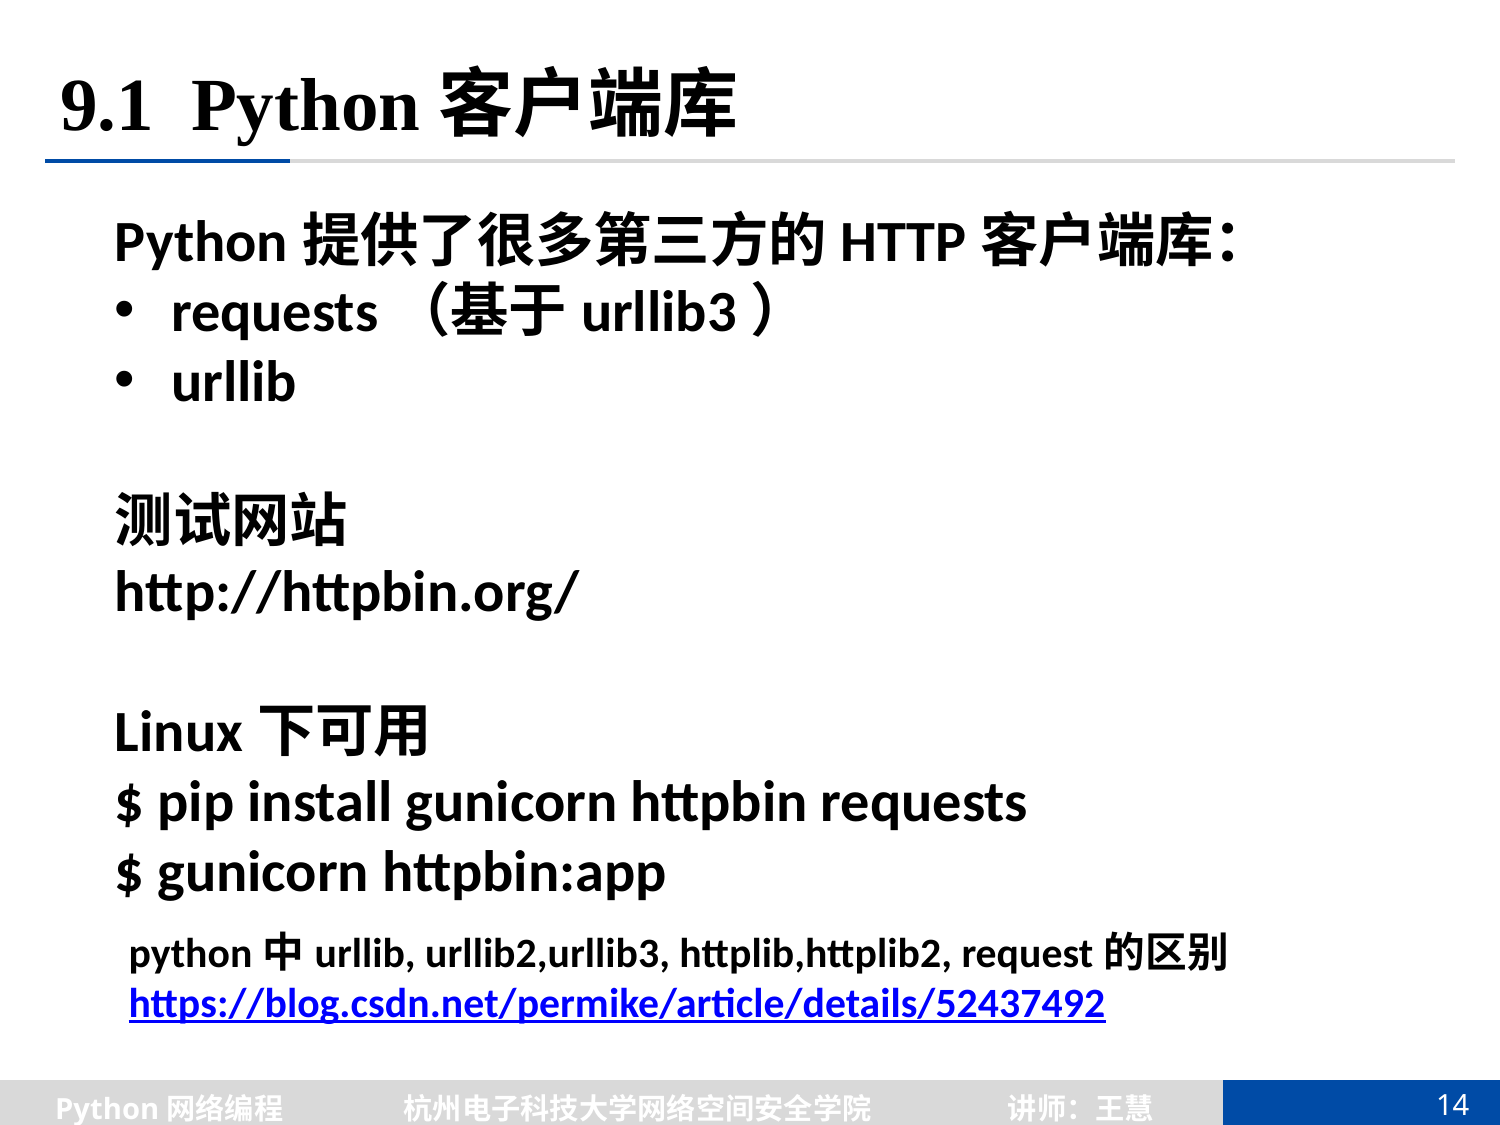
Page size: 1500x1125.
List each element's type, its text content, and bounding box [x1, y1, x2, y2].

text_box Python提供了很多第三方的HTTP客户端库： requests（基于urllib3） urllib 测试网站 http://httpbin.org/ Linux下可用 $ pip install gunicorn httpbin requests $ gunicorn httpbin:app [100, 196, 1424, 911]
title 9.1 Python客户端库 [45, 42, 1425, 159]
text_box python中urllib, urllib2,urllib3, httplib,httplib2, request的区别 https://blog.csdn.net/permike/article/details/52437492 [113, 918, 1325, 1033]
